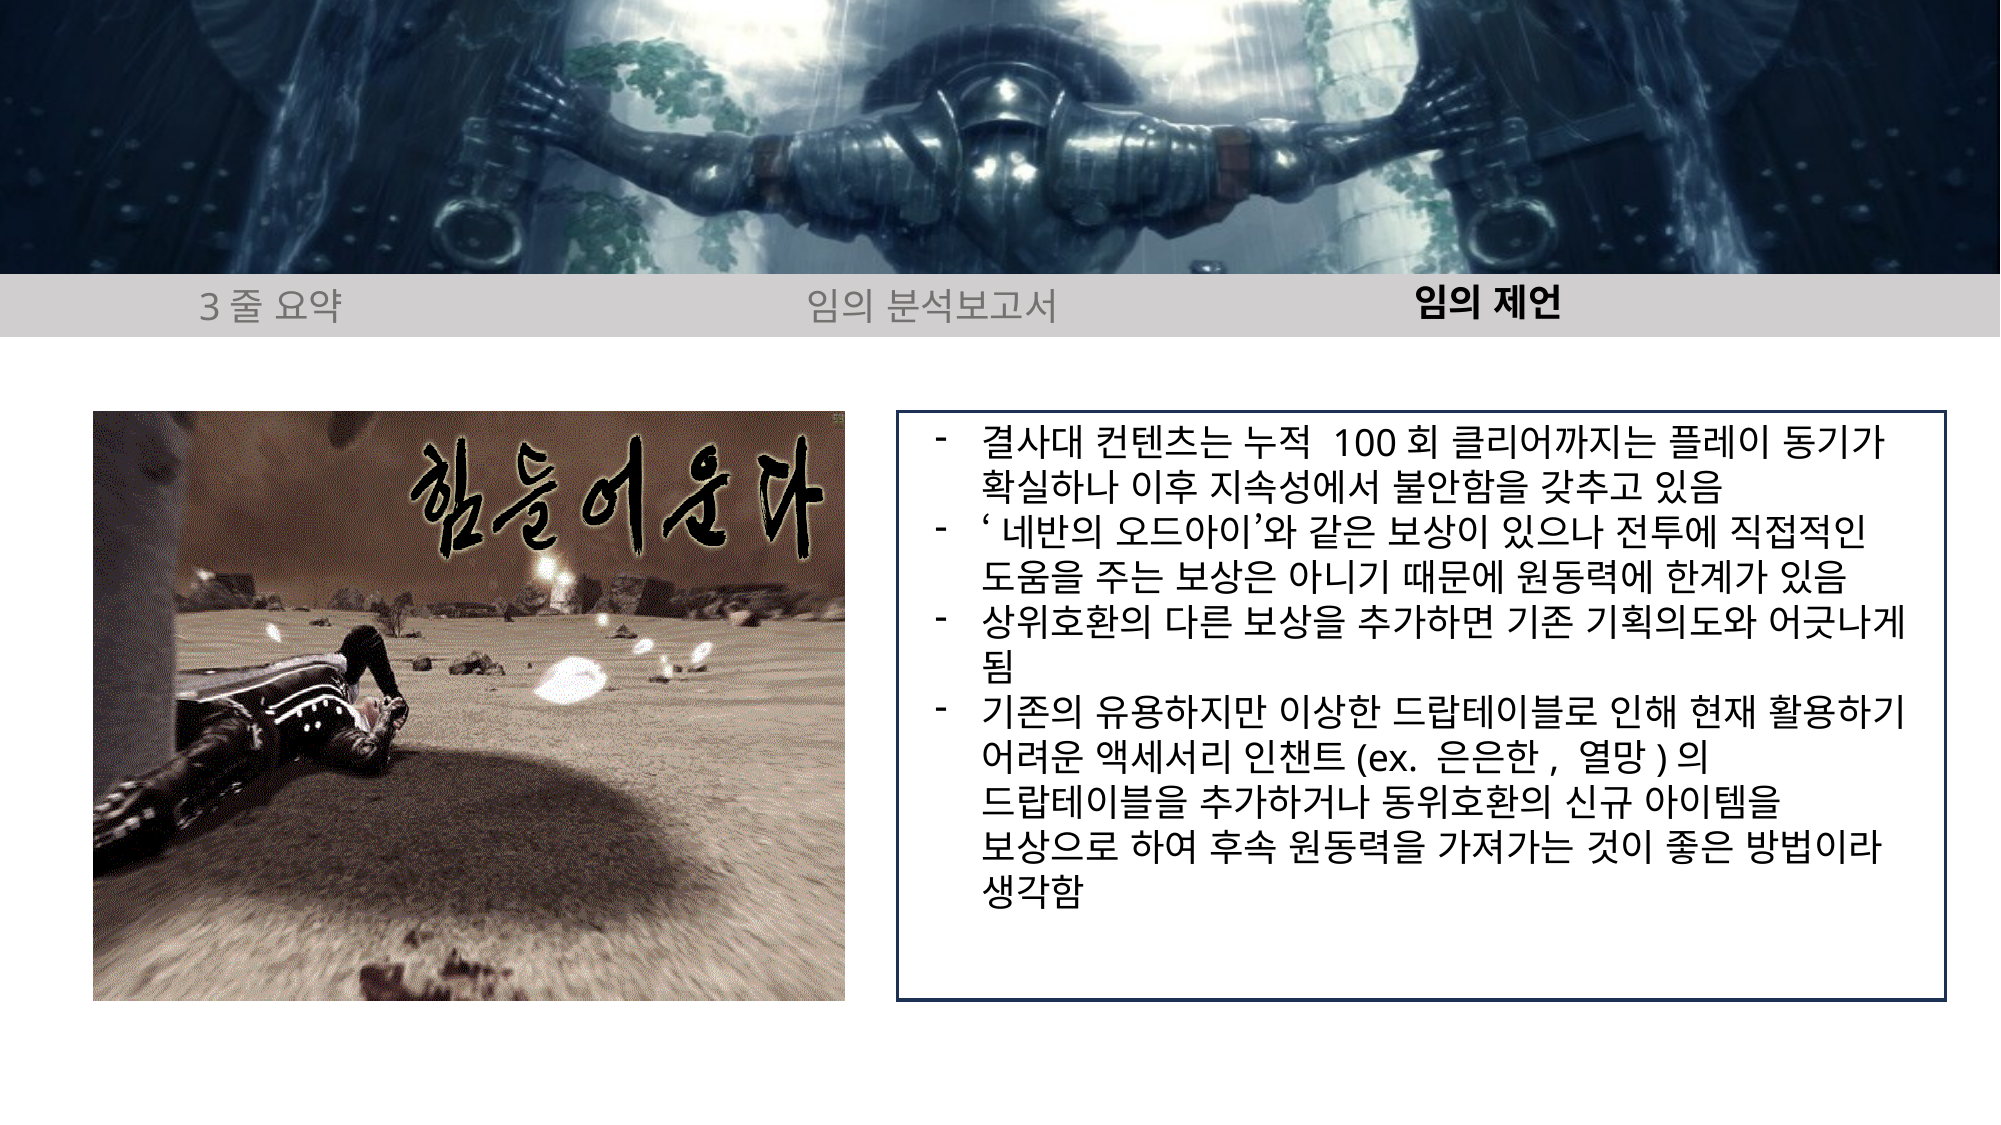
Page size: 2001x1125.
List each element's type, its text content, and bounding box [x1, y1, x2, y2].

picture [0, 0, 2000, 275]
text_box 3줄 요약 [184, 275, 585, 335]
picture [93, 411, 845, 1001]
text_box 임의 분석보고서 [791, 275, 1193, 335]
text_box [0, 275, 2000, 337]
text_box 임의 제언 [1399, 275, 1800, 332]
text_box [896, 411, 1947, 1001]
